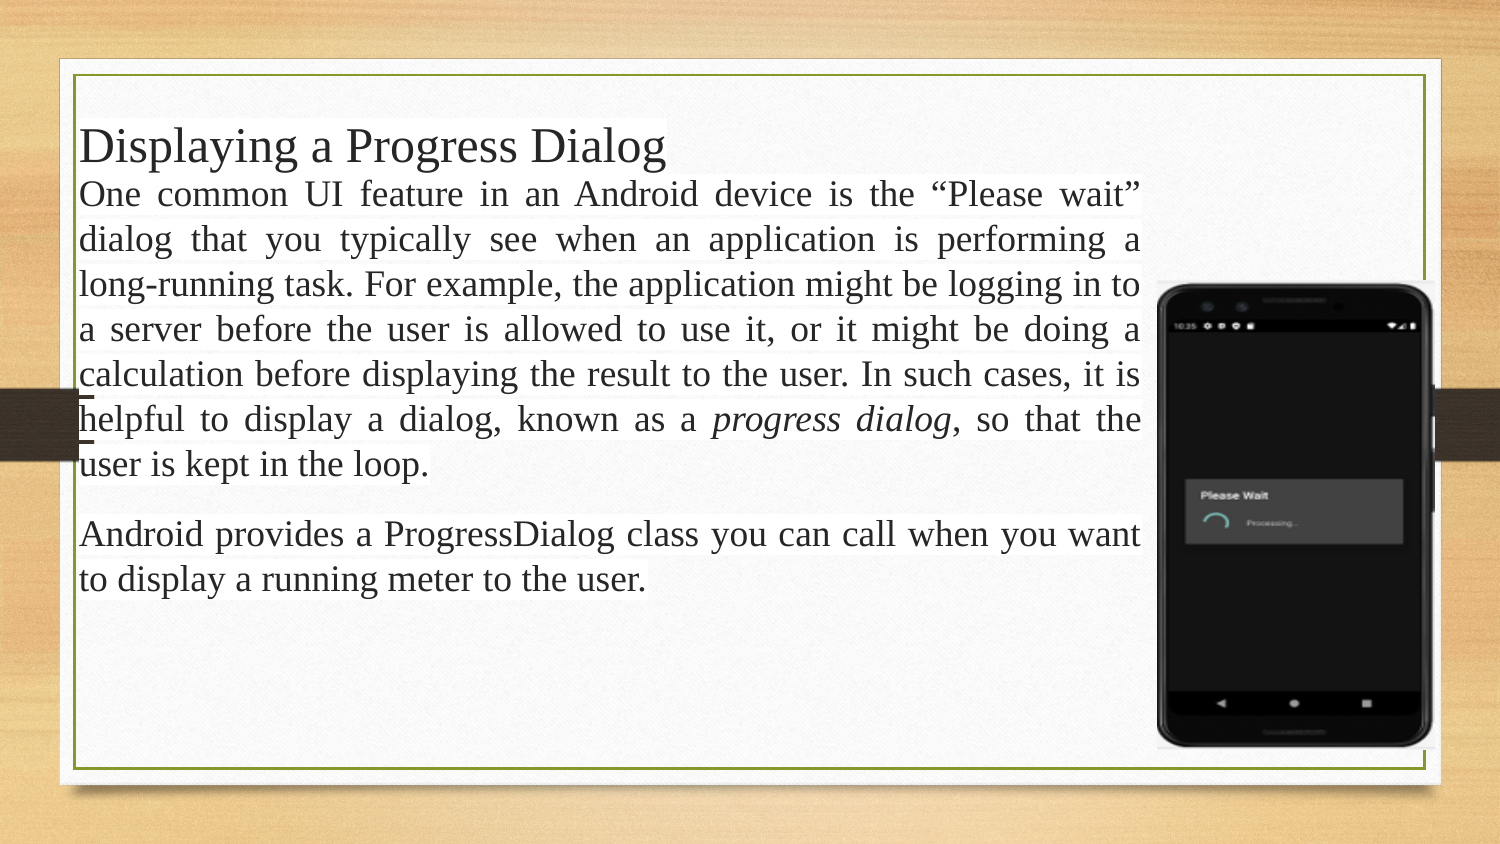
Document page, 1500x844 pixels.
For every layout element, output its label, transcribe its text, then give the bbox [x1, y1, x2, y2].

title Displaying a Progress Dialog [63, 75, 1437, 188]
picture [0, 0, 1500, 844]
list One common UI feature in an Android device is the “Please wait” dialog that you typically see when an application is performing a long-running task. For example, the application might be logging in to a server before the user is allowed to use it, or it might be doing a calculation before displaying the result to the user. In such cases, it is helpful to display a dialog, known as a progress dialog, so that the user is kept in the loop. Android provides a ProgressDialog class you can call when you want to display a running meter to the user. [63, 154, 1158, 660]
